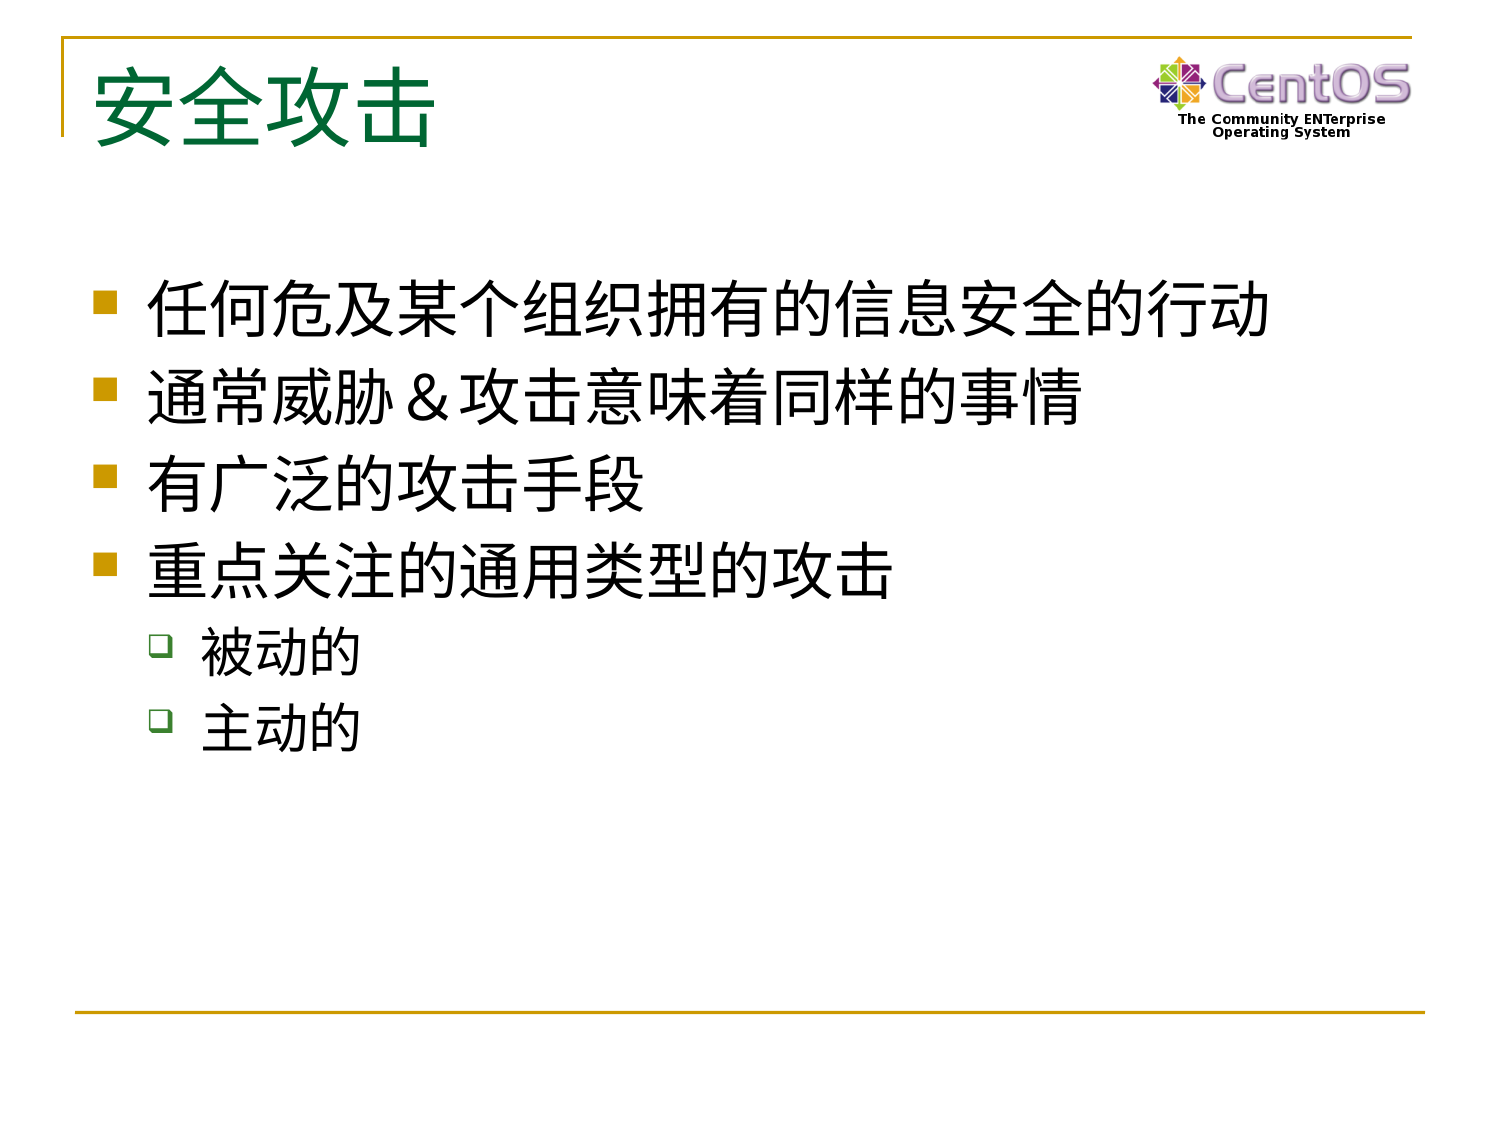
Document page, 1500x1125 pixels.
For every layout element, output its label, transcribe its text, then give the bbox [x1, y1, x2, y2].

list 任何危及某个组织拥有的信息安全的行动 通常威胁＆攻击意味着同样的事情 有广泛的攻击手段 重点关注的通用类型的攻击 被动的 主动的 [74, 262, 1426, 1006]
title 安全攻击 [74, 45, 1426, 233]
